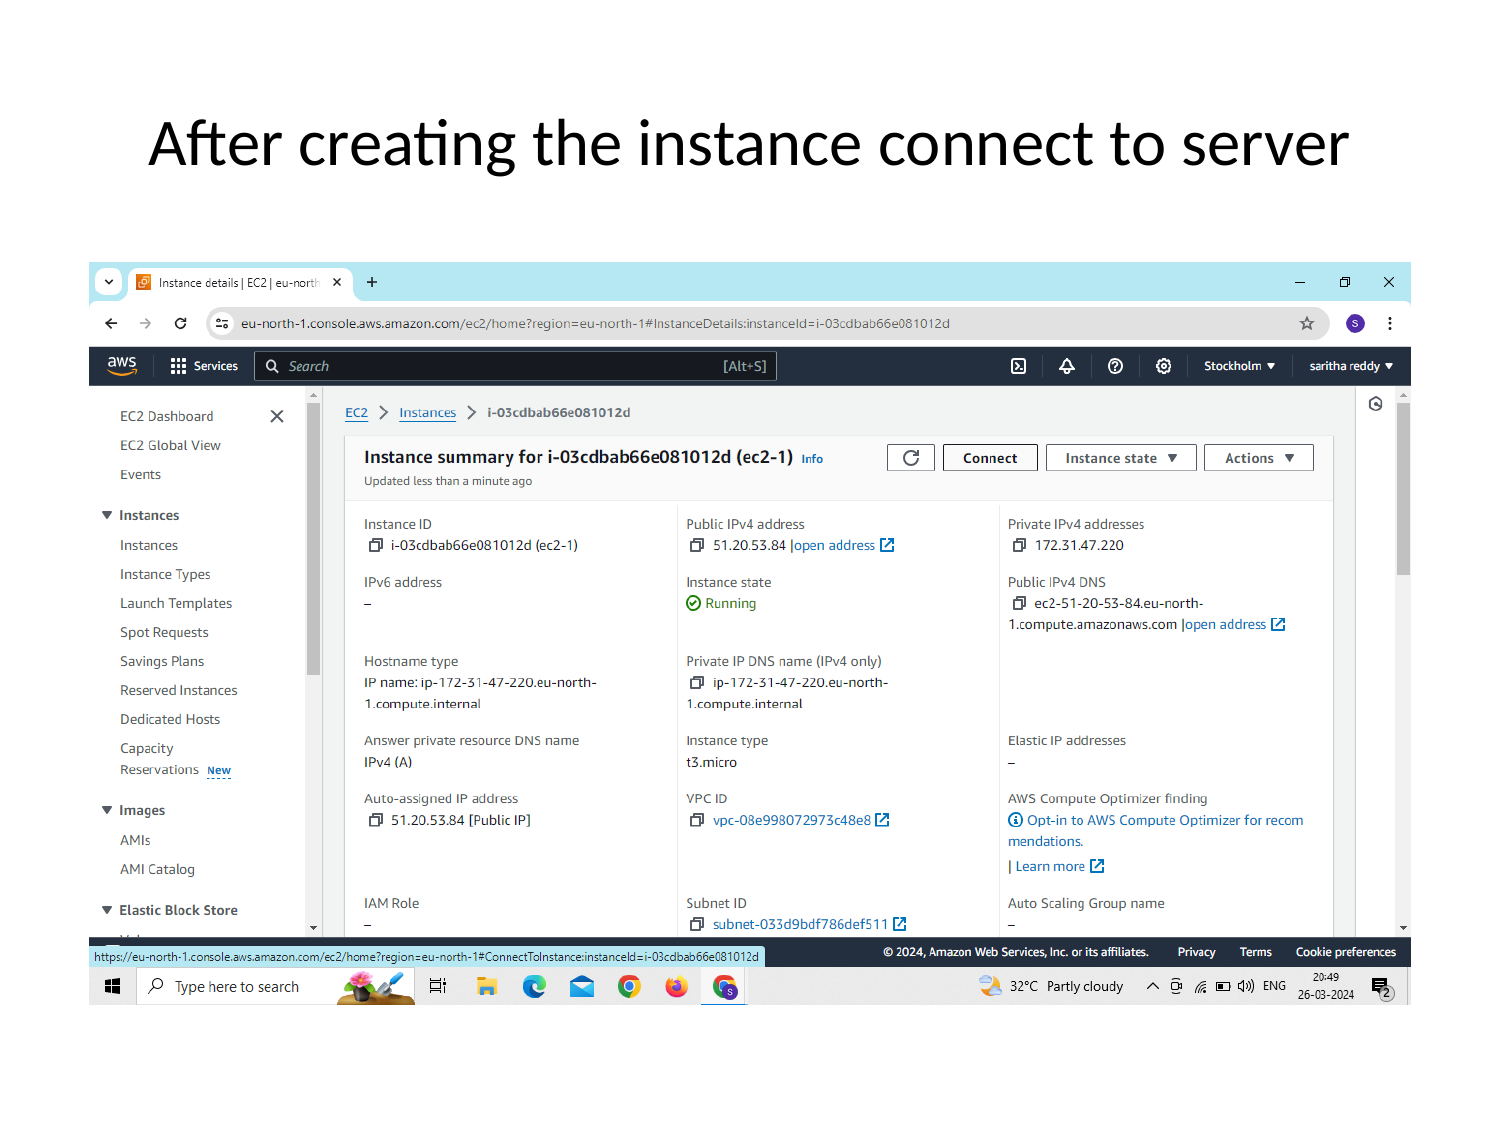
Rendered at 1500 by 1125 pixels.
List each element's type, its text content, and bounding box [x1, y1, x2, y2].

title After creating the instance connect to server [75, 45, 1425, 233]
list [89, 262, 1411, 1006]
